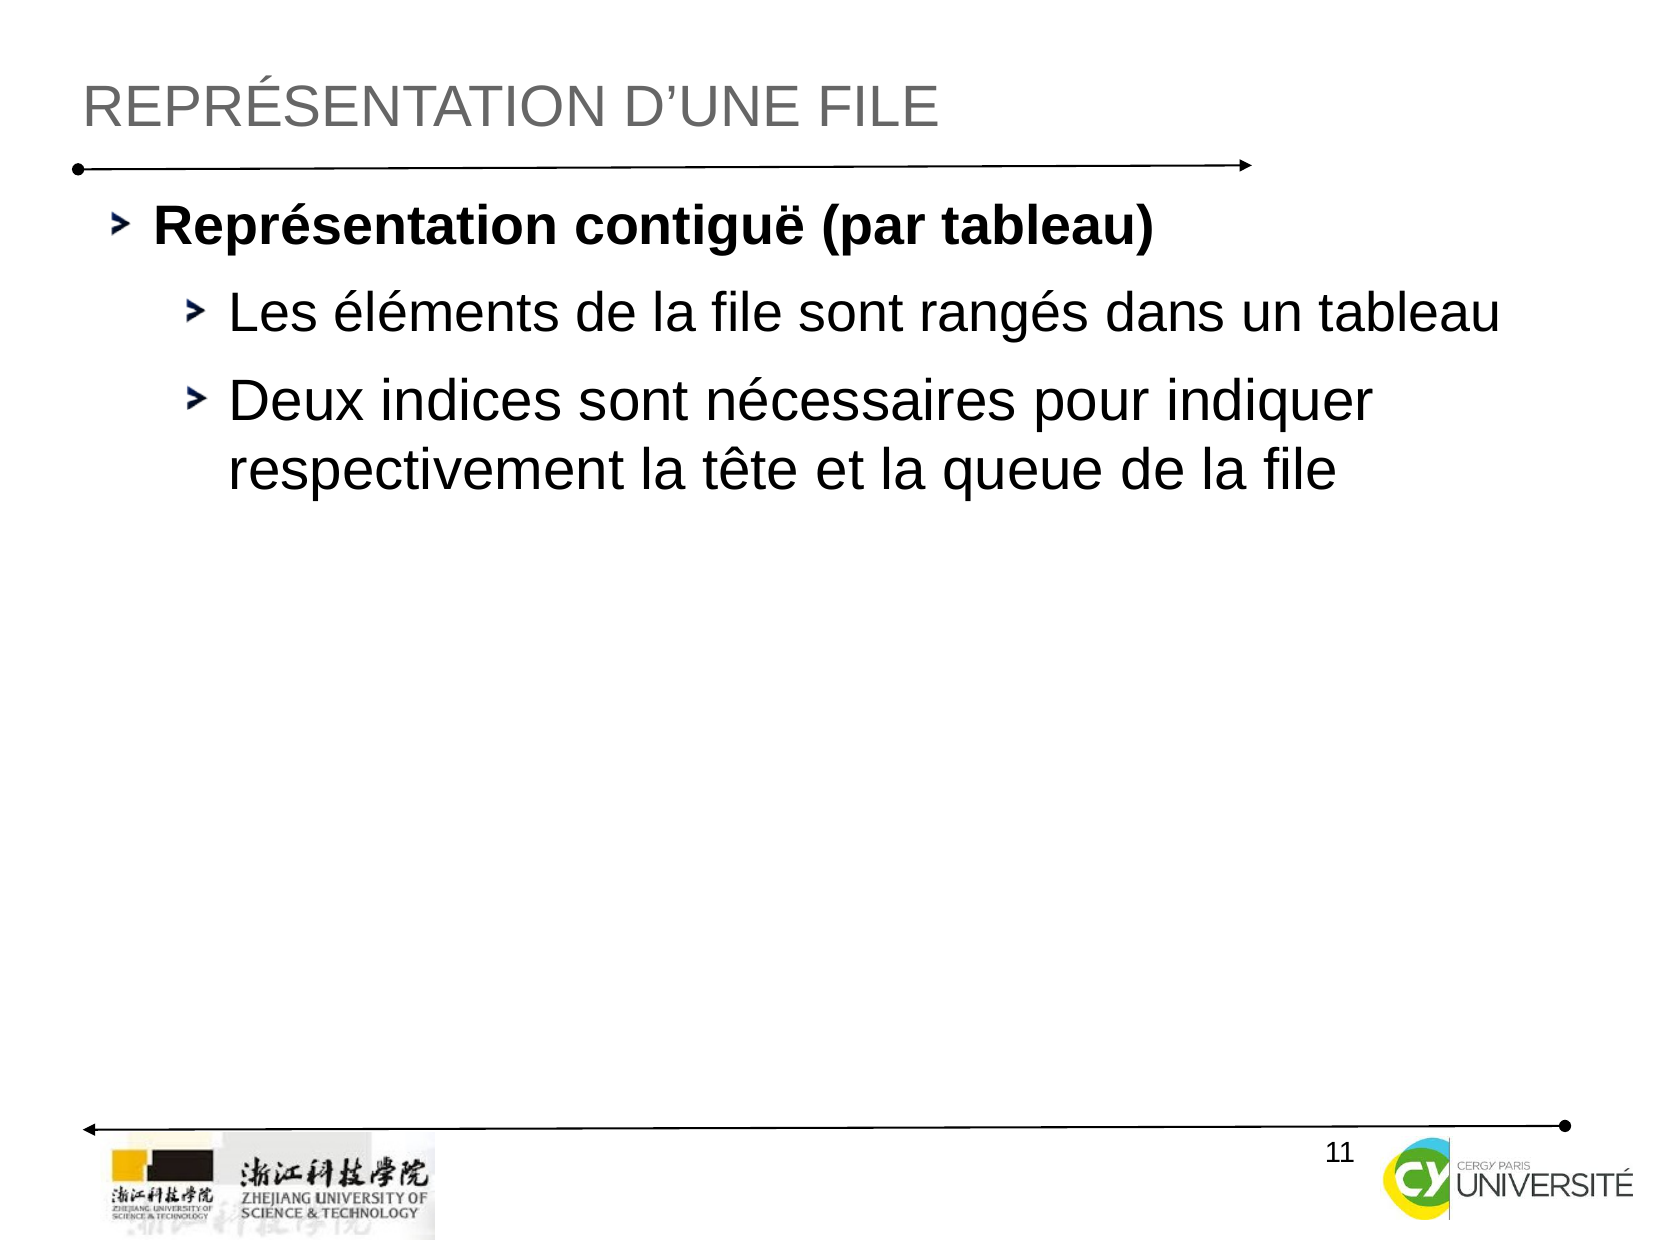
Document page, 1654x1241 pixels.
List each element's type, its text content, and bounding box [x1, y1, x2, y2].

text_box Représentation d’une File [82, 49, 1571, 158]
picture [1380, 1136, 1633, 1220]
picture [175, 376, 217, 417]
text_box Représentation contiguë (par tableau) Les éléments de la file sont rangés dans un tableau Deux indices sont nécessaires pour indiquer respectivement la tête et la queue de la file [82, 188, 1621, 1161]
picture [175, 289, 215, 329]
picture [100, 202, 140, 242]
picture [100, 1161, 435, 1240]
